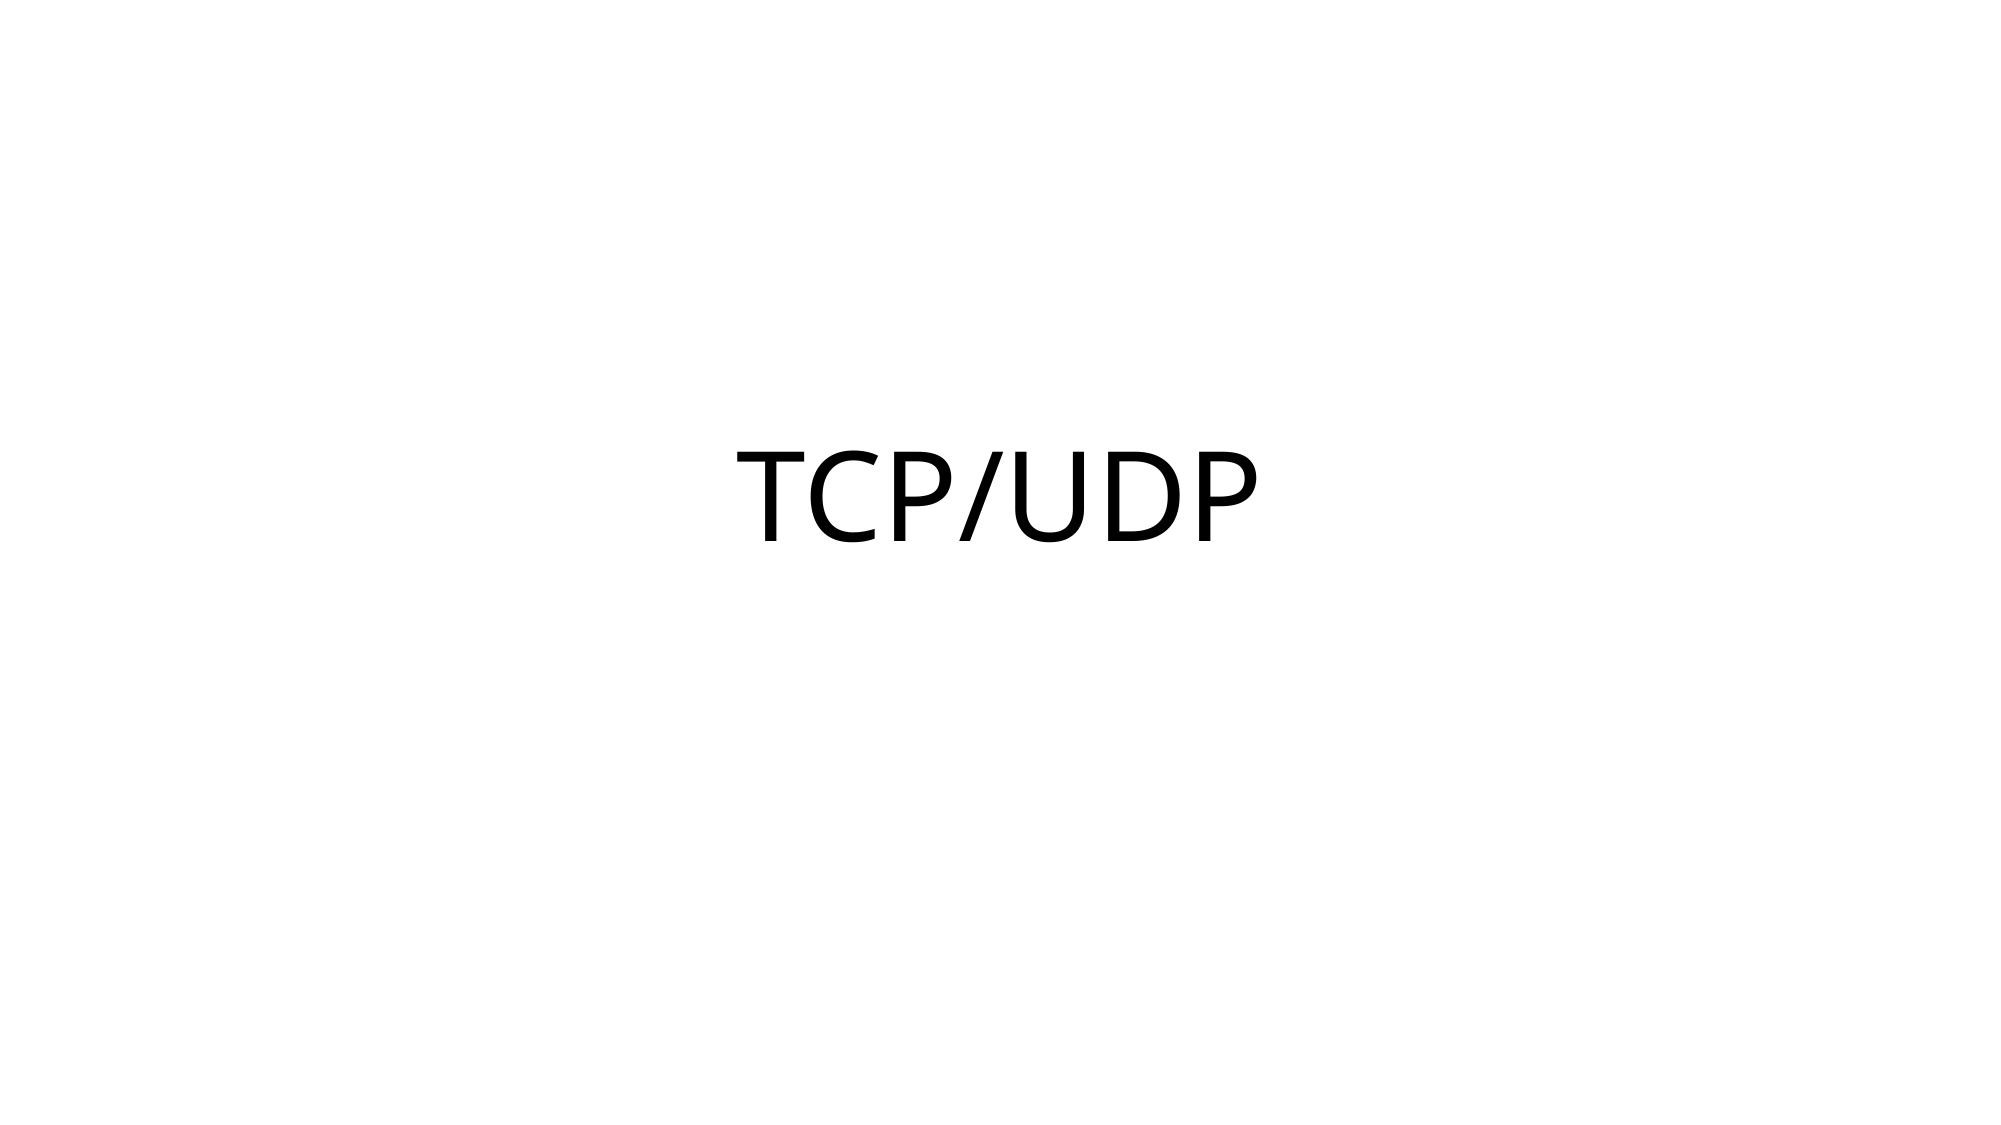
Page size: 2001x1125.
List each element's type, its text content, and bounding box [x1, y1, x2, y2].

title TCP/UDP [0, 184, 2000, 576]
